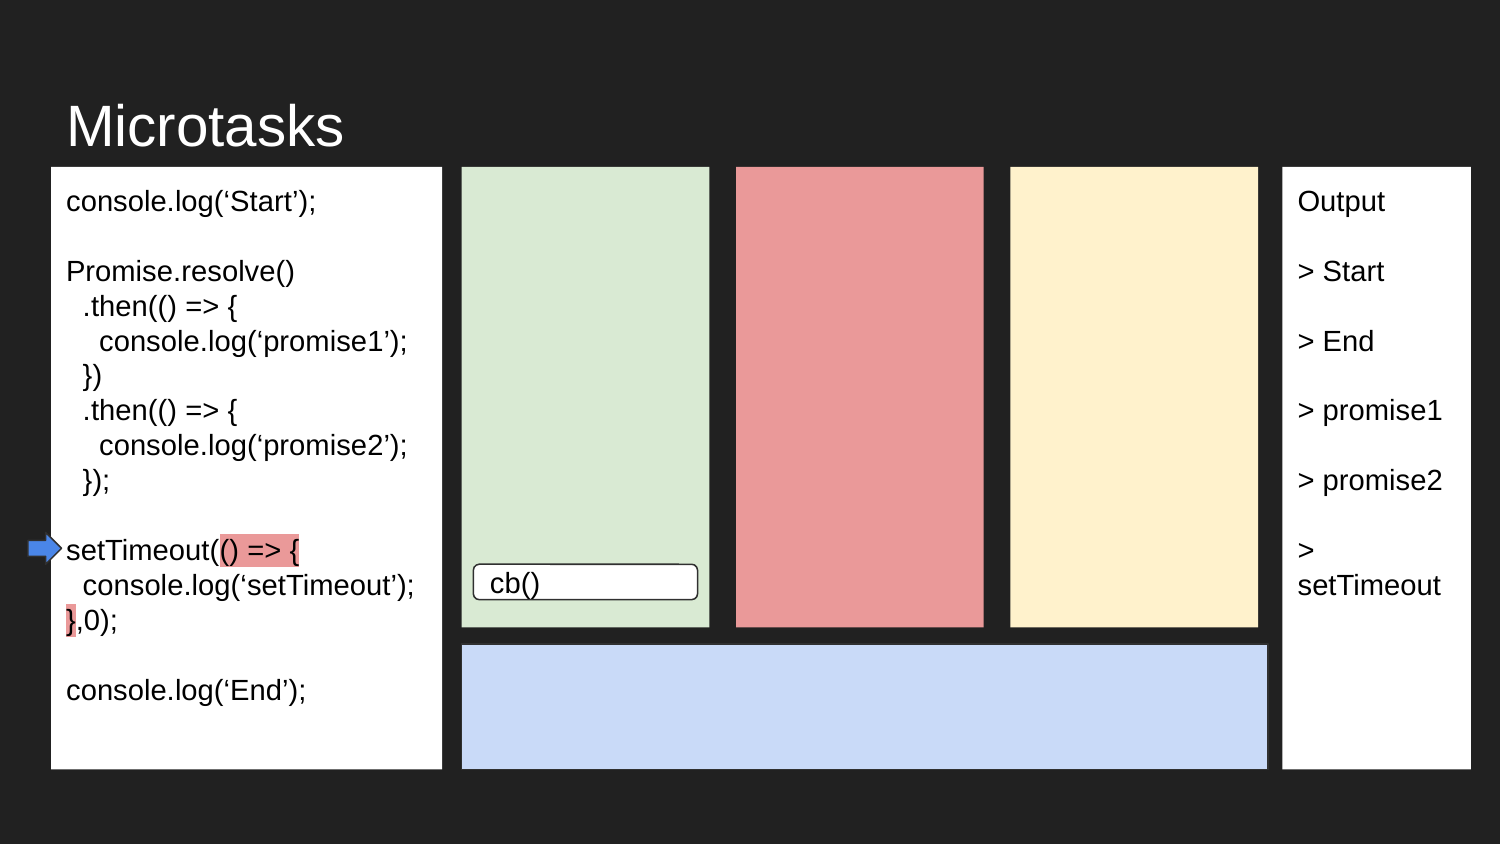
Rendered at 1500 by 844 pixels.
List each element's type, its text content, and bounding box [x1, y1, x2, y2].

text_box [1010, 166, 1259, 628]
text_box Output > Start > End > promise1 > promise2 > setTimeout [1282, 166, 1471, 770]
text_box [27, 532, 62, 565]
text_box [736, 166, 984, 628]
text_box [461, 167, 710, 628]
text_box [461, 643, 1269, 770]
text_box cb() [473, 564, 698, 600]
title Microtasks [51, 72, 1449, 167]
text_box console.log(‘Start’); Promise.resolve() .then(() => { console.log(‘promise1’); }) .then(() => { console.log(‘promise2’); }); setTimeout(() => { console.log(‘setTimeout’); },0); console.log(‘End’); [51, 166, 443, 770]
